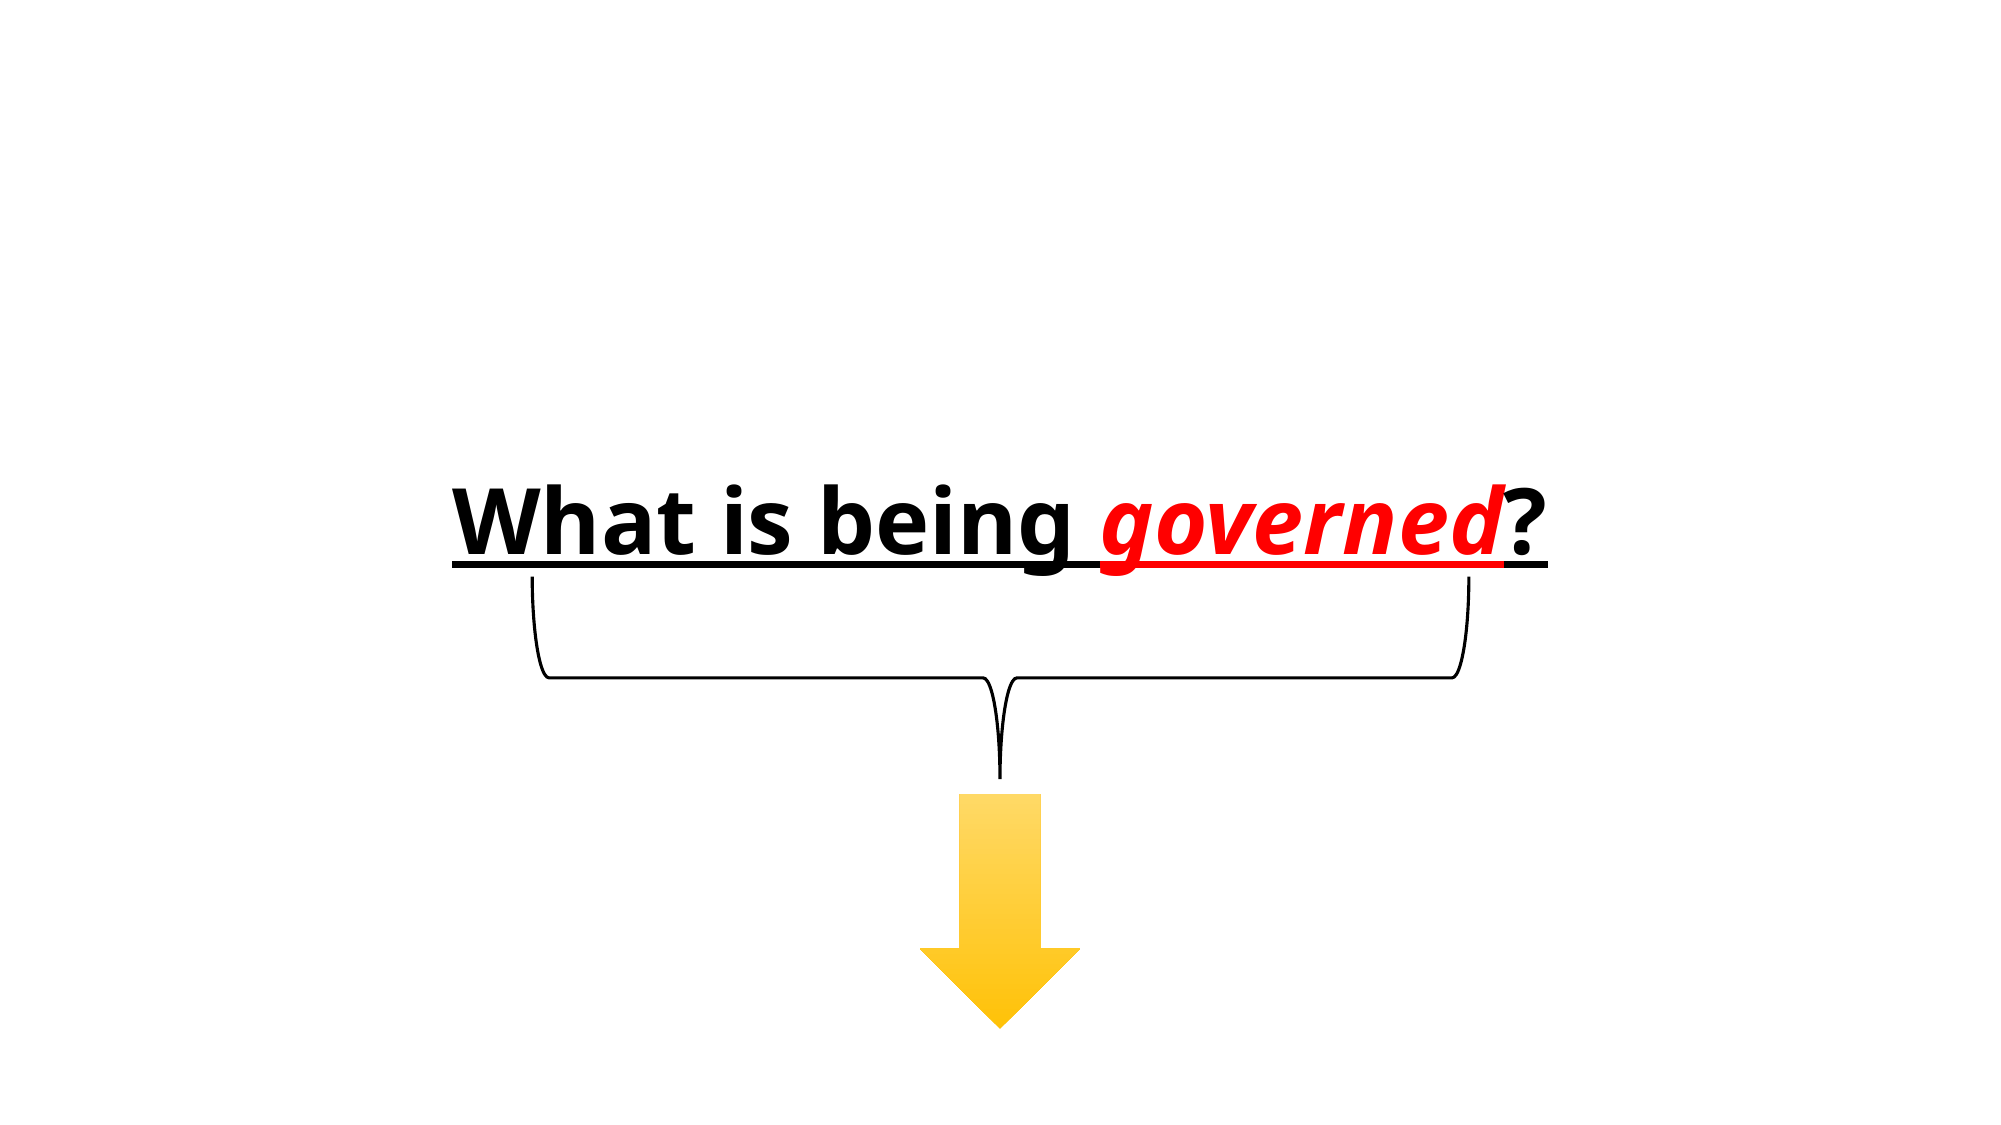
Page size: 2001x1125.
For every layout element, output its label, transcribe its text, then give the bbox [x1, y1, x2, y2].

title What is being governed? [137, 415, 1863, 634]
text_box [530, 576, 1471, 780]
text_box [919, 794, 1081, 1029]
